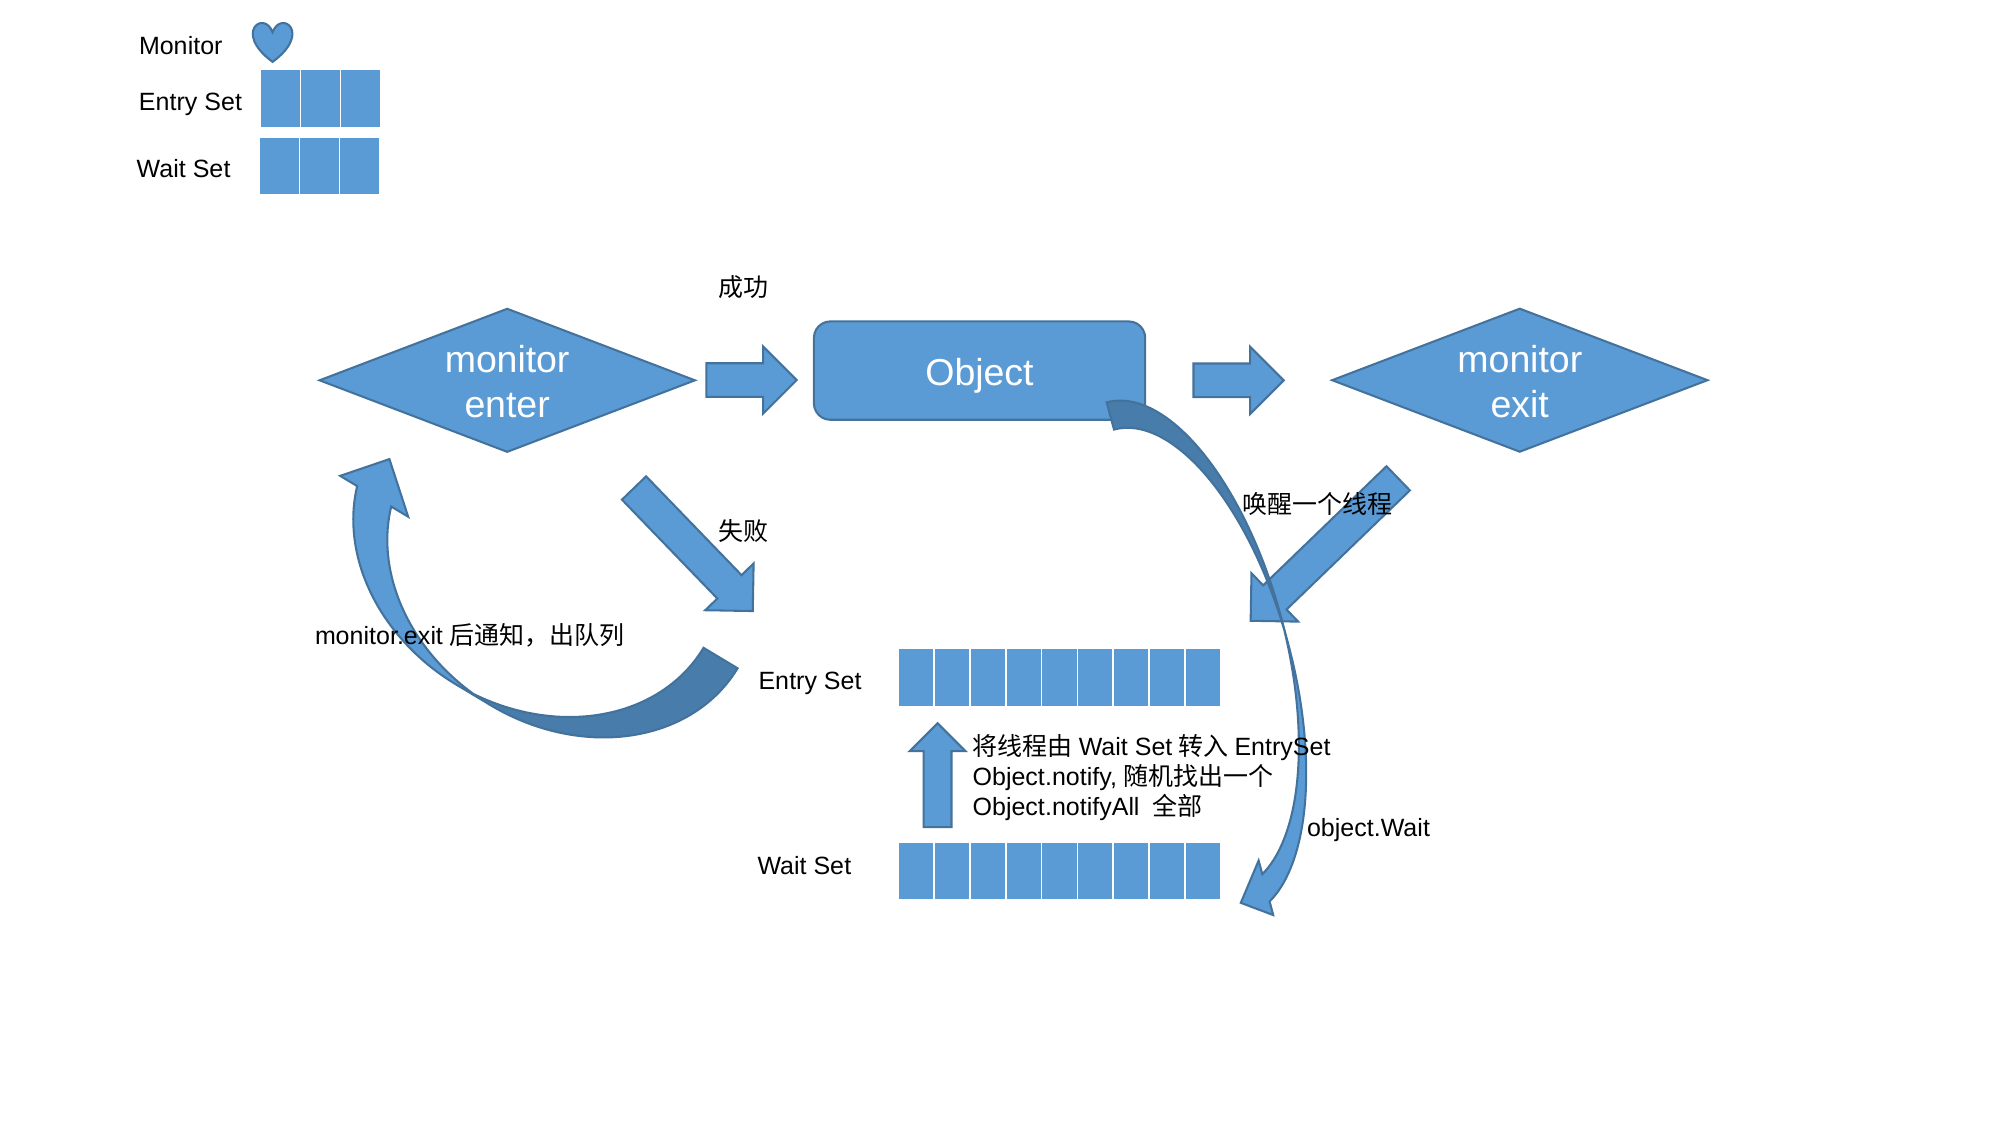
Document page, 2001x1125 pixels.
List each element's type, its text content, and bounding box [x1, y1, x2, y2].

table_header [935, 649, 969, 706]
table_header [341, 70, 380, 127]
table_header [340, 138, 379, 194]
table_header [1042, 843, 1077, 899]
table_header [1007, 649, 1041, 706]
text_box [1239, 828, 1298, 917]
text_box [417, 646, 740, 739]
text_box [620, 474, 755, 613]
text_box Entry Set [124, 77, 258, 123]
text_box 失败 [703, 508, 784, 553]
table_header [1007, 843, 1041, 899]
table_header [300, 138, 339, 194]
text_box monitor.exit后通知，出队列 [300, 611, 640, 657]
table_header [1114, 649, 1148, 706]
table_header [899, 649, 933, 706]
text_box 唤醒一个线程 [1227, 481, 1408, 527]
text_box Wait Set [742, 842, 867, 887]
table_header [899, 843, 933, 899]
table_header [1186, 843, 1220, 899]
text_box object.Wait [1292, 804, 1446, 850]
table_header [1114, 843, 1148, 899]
text_box [1369, 464, 1403, 481]
table_header [971, 649, 1005, 706]
text_box 将线程由Wait Set转入EntrySet Object.notify,随机找出一个 Object.notifyAll 全部 [957, 723, 1346, 828]
table_header [935, 843, 969, 899]
text_box Monitor [124, 22, 238, 67]
text_box [1105, 399, 1305, 723]
table_header [1150, 649, 1184, 706]
text_box Entry Set [743, 657, 877, 702]
text_box monitor enter [316, 307, 698, 453]
text_box monitor exit [1329, 307, 1711, 453]
text_box [251, 22, 294, 64]
text_box [1192, 344, 1286, 417]
table_header [1078, 649, 1112, 706]
table_header [260, 138, 299, 194]
text_box 成功 [703, 263, 784, 309]
text_box [1270, 527, 1374, 623]
table_header [1150, 843, 1184, 899]
text_box [907, 721, 957, 829]
table_header [971, 843, 1005, 899]
text_box Object [812, 320, 1147, 421]
table_header [1186, 649, 1220, 706]
text_box Wait Set [121, 145, 246, 191]
table_header [1078, 843, 1112, 899]
table_header [261, 70, 300, 127]
text_box [705, 343, 799, 417]
text_box [337, 457, 411, 611]
text_box [1249, 570, 1280, 623]
table_header [1042, 649, 1077, 706]
table_header [301, 70, 340, 127]
